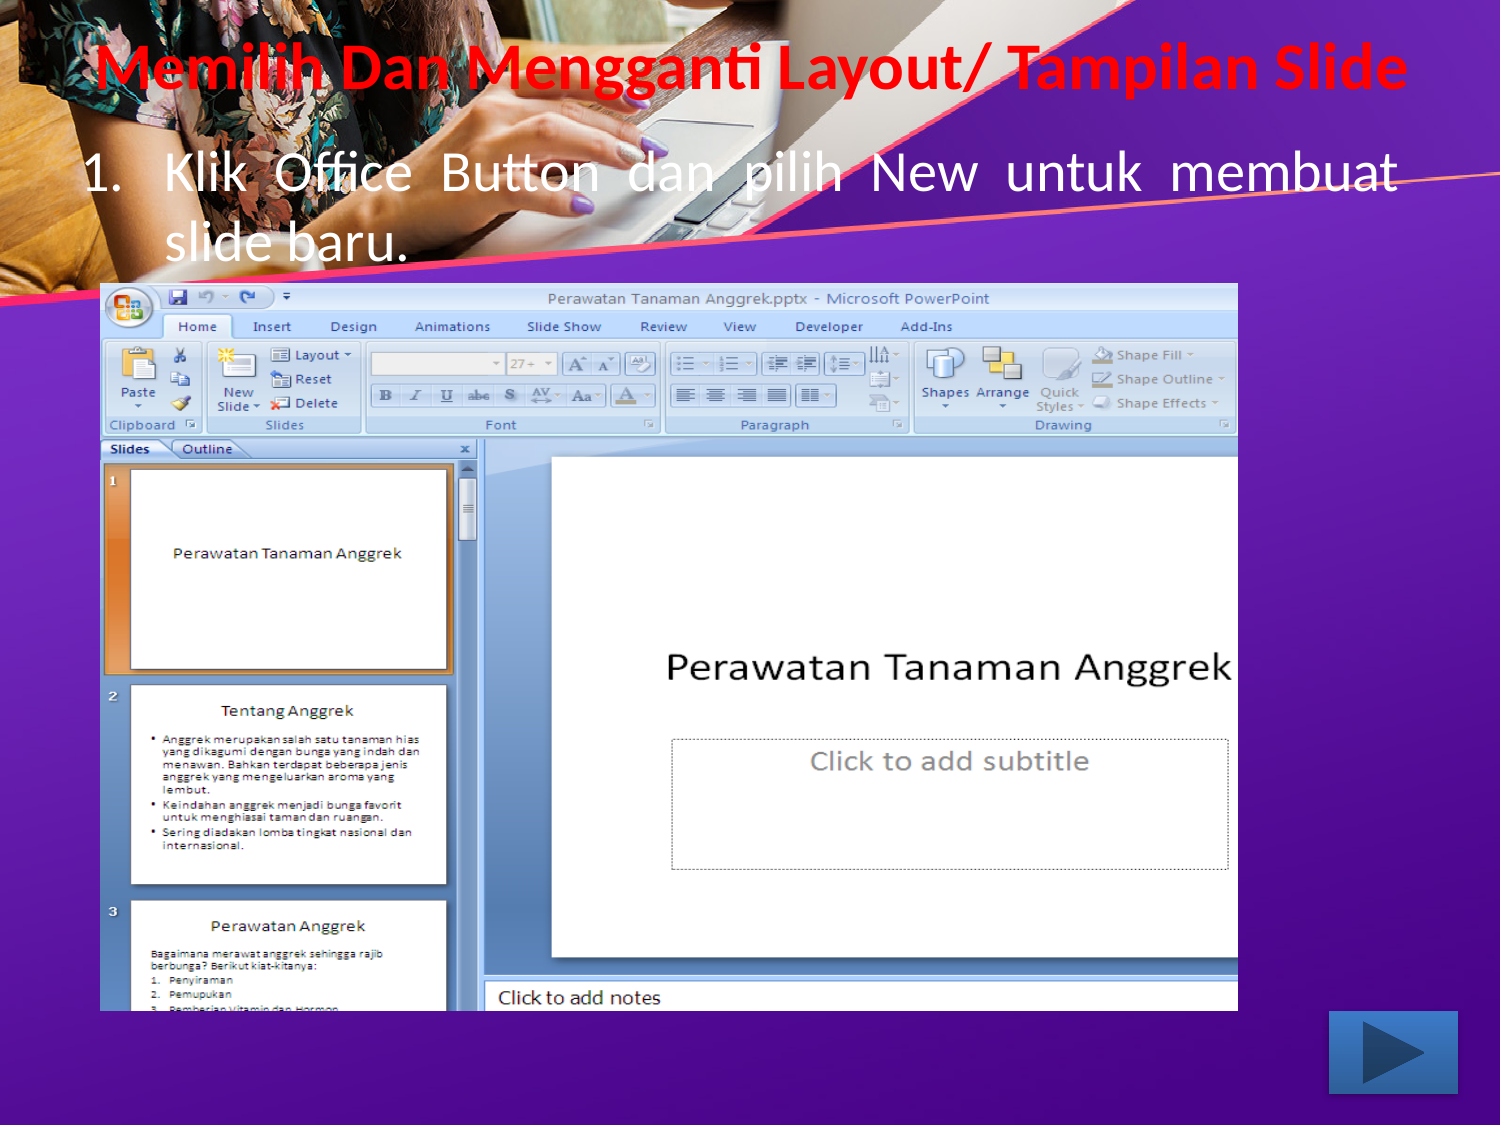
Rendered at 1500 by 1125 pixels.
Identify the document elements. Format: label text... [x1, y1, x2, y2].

picture [0, 0, 1500, 1125]
title Memilih Dan Mengganti Layout/ Tampilan Slide [75, 45, 1425, 161]
text_box [1328, 1011, 1459, 1094]
list Klik Office Button dan pilih New untuk membuat slide baru. [64, 125, 1415, 338]
